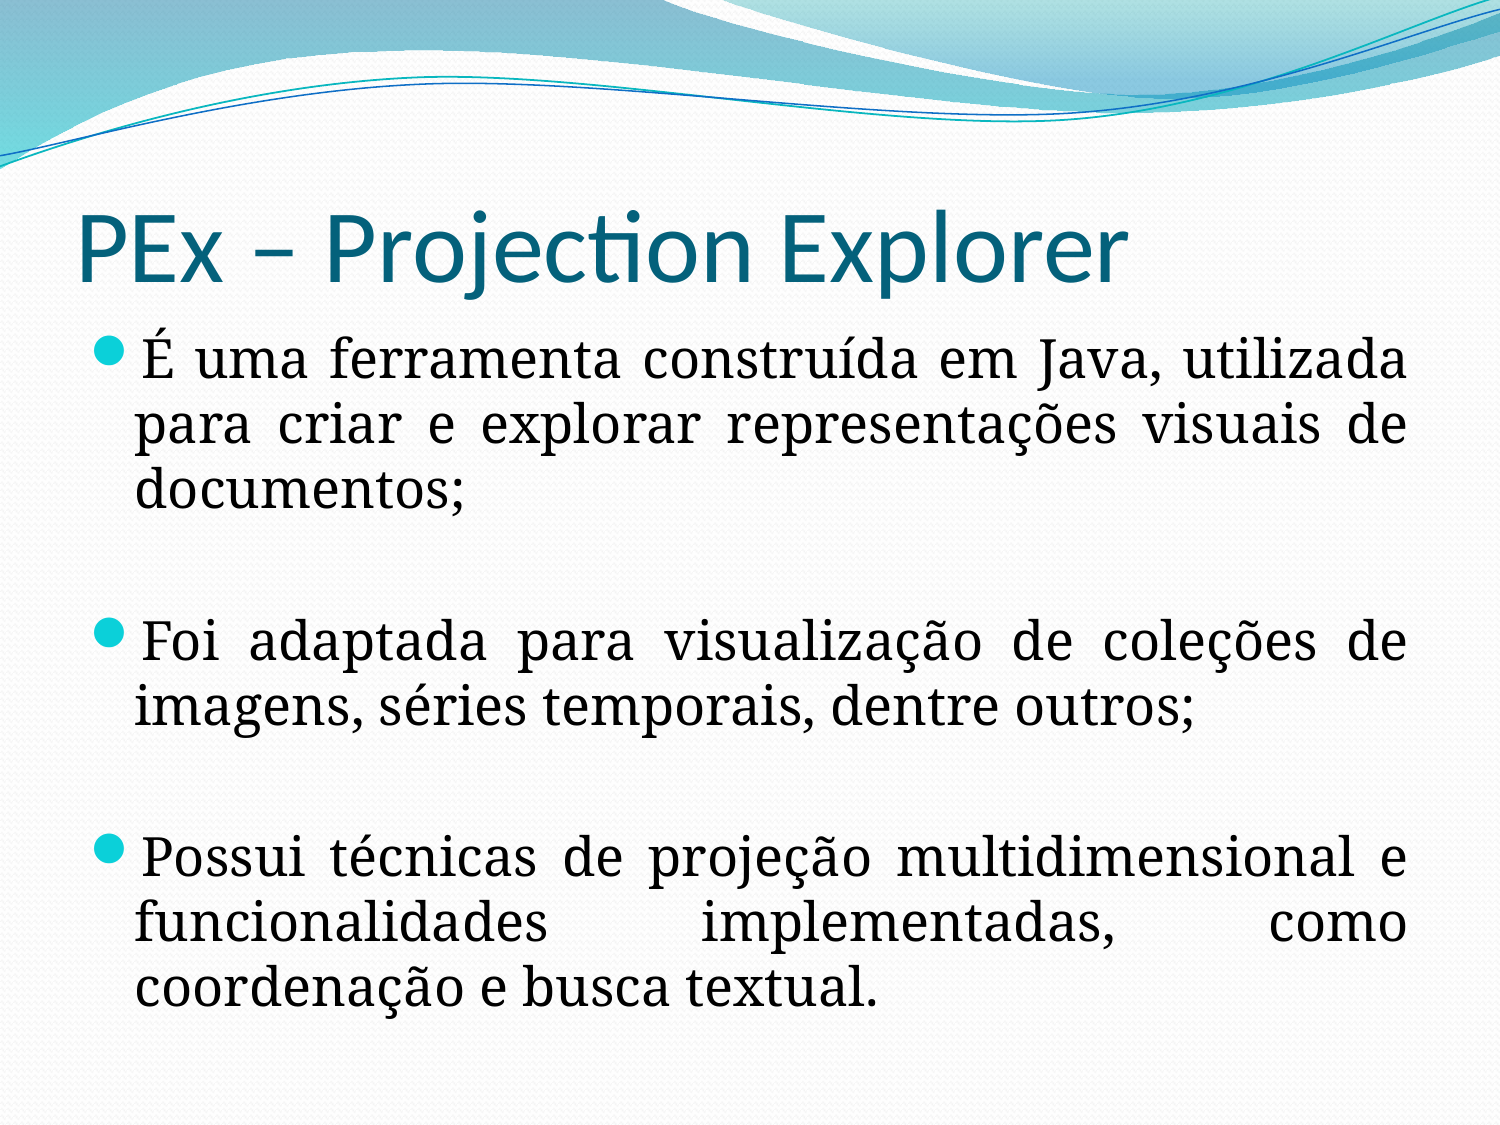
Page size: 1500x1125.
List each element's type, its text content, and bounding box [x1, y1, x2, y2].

list É uma ferramenta construída em Java, utilizada para criar e explorar representações visuais de documentos; Foi adaptada para visualização de coleções de imagens, séries temporais, dentre outros; Possui técnicas de projeção multidimensional e funcionalidades implementadas, como coordenação e busca textual. [75, 317, 1425, 1038]
title PEx – Projection Explorer [75, 115, 1425, 303]
